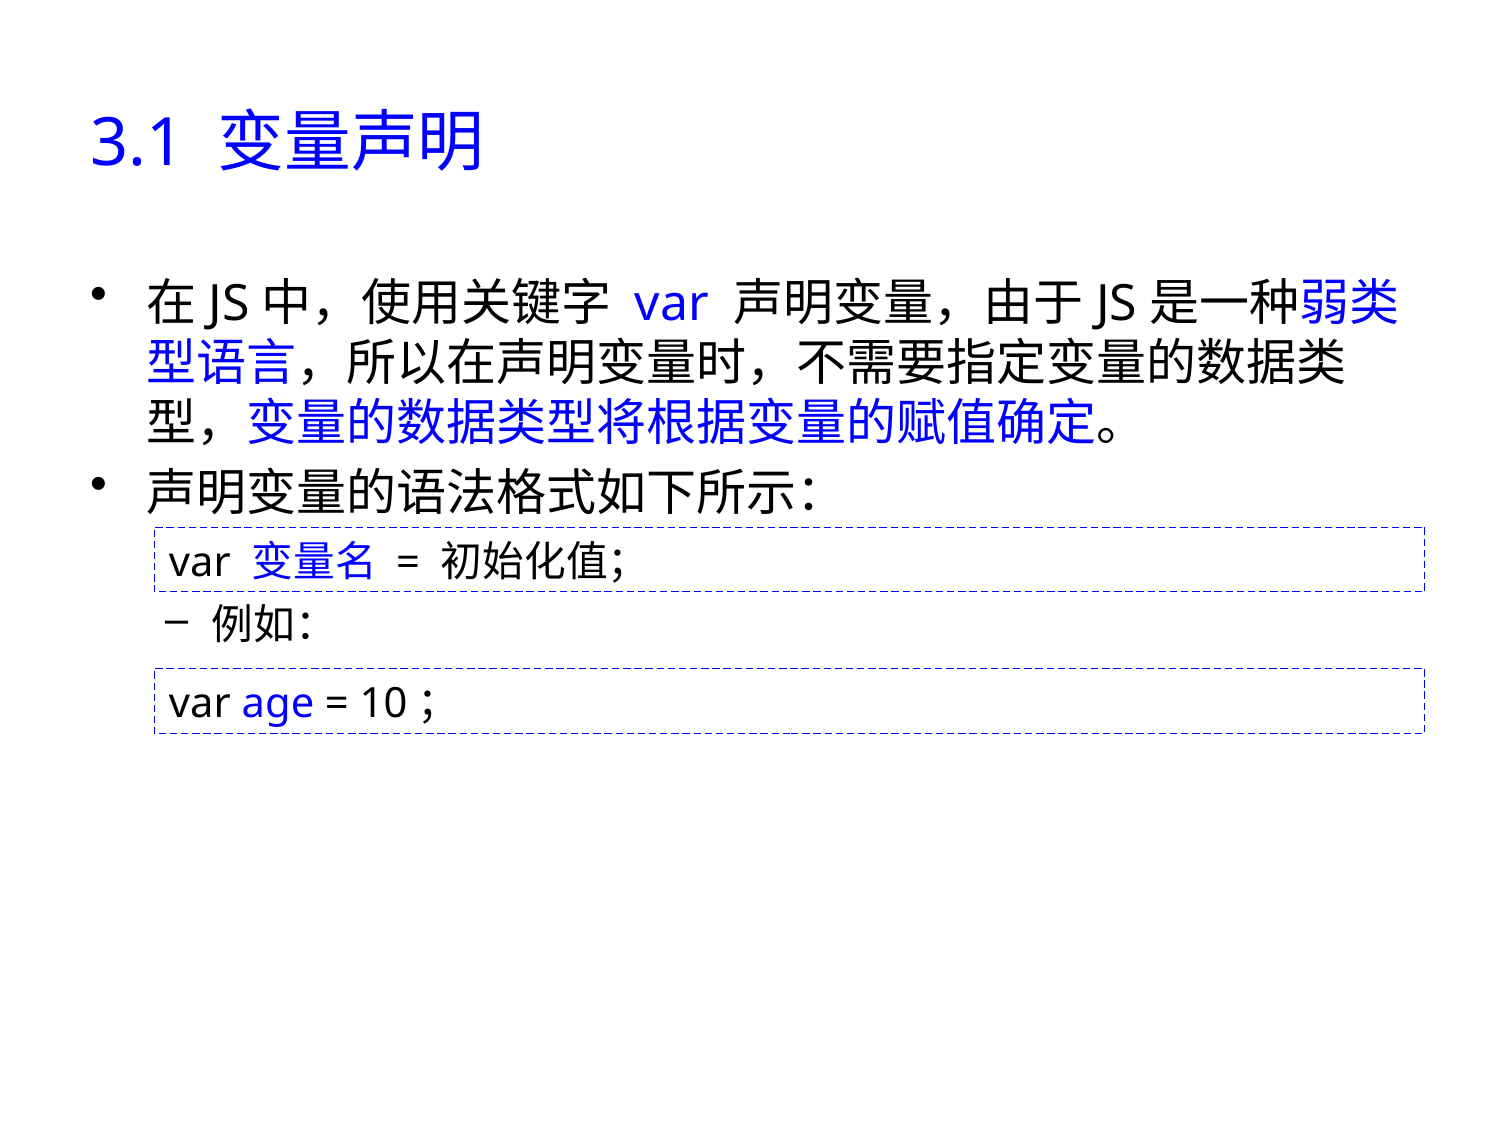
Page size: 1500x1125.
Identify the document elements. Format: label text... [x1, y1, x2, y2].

text_box var age = 10； [154, 668, 1425, 734]
list 在JS中，使用关键字 var 声明变量，由于JS是一种弱类型语言，所以在声明变量时，不需要指定变量的数据类型，变量的数据类型将根据变量的赋值确定。 声明变量的语法格式如下所示： 例如： [75, 262, 1425, 1005]
title 3.1 变量声明 [75, 45, 1425, 233]
text_box var 变量名 = 初始化值； [154, 527, 1425, 592]
